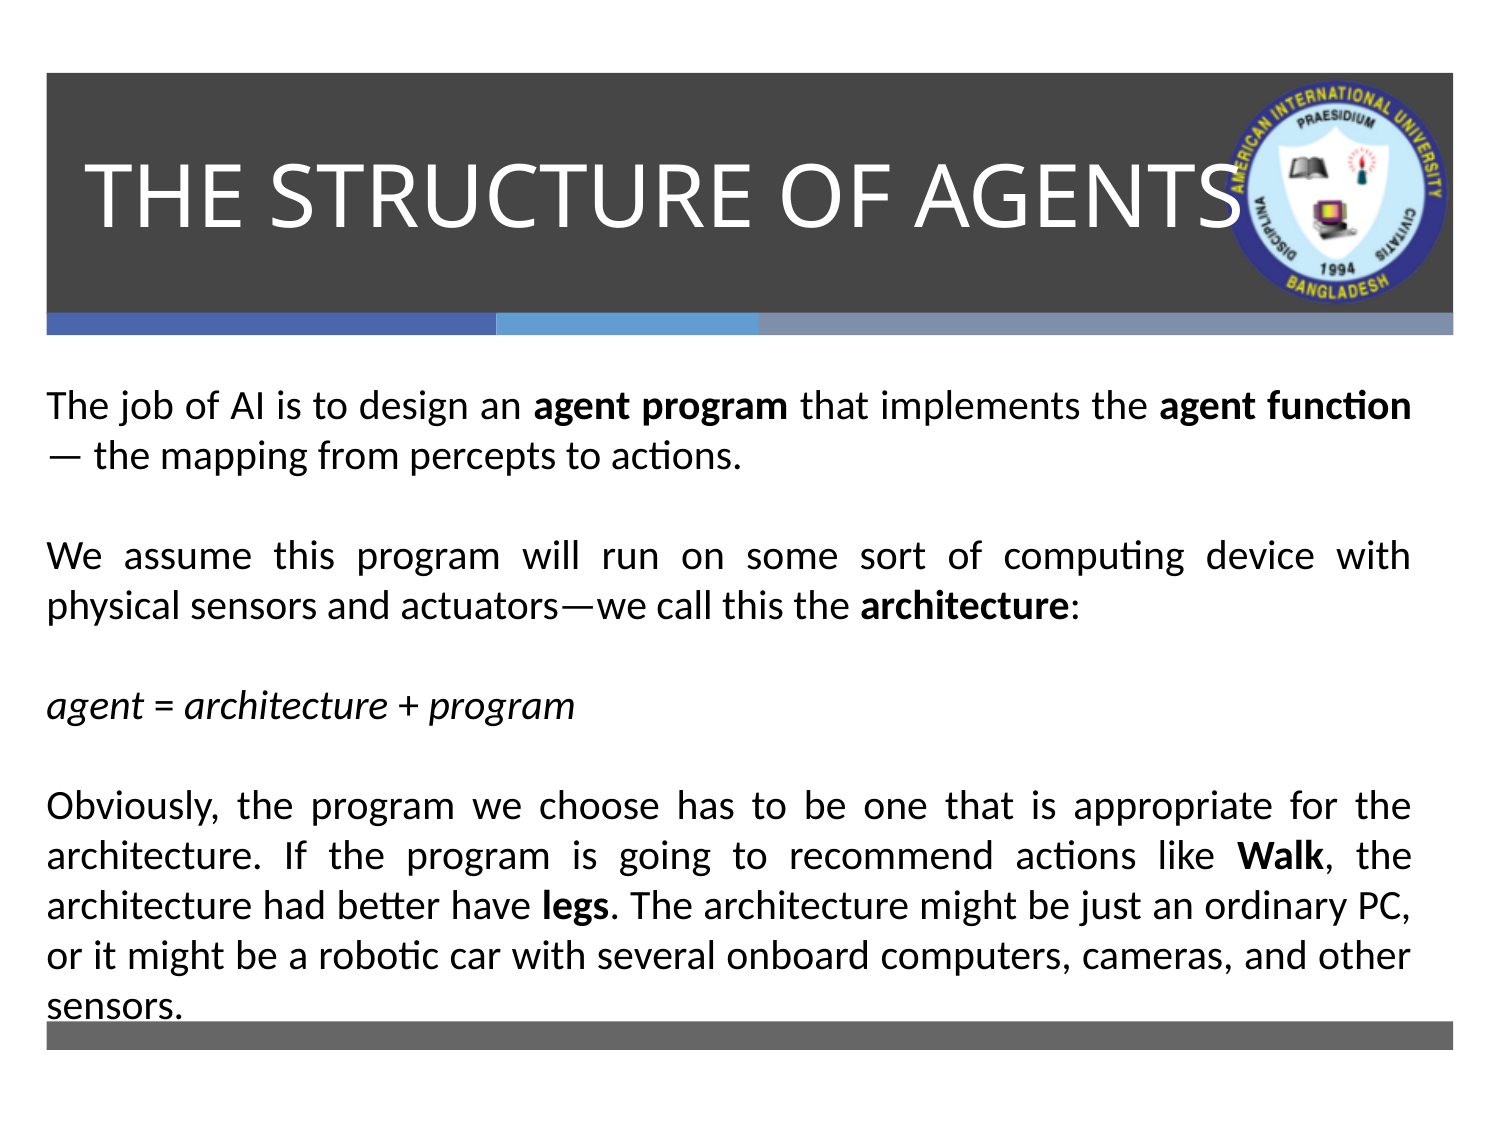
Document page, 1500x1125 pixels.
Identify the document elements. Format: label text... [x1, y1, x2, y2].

title THE STRUCTURE OF AGENTS [69, 73, 1351, 253]
picture [1220, 75, 1454, 310]
text_box The job of AI is to design an agent program that implements the agent function— the mapping from percepts to actions. We assume this program will run on some sort of computing device with physical sensors and actuators—we call this the architecture: agent = architecture + program Obviously, the program we choose has to be one that is appropriate for the architecture. If the program is going to recommend actions like Walk, the architecture had better have legs. The architecture might be just an ordinary PC, or it might be a robotic car with several onboard computers, cameras, and other sensors. [31, 370, 1428, 1036]
